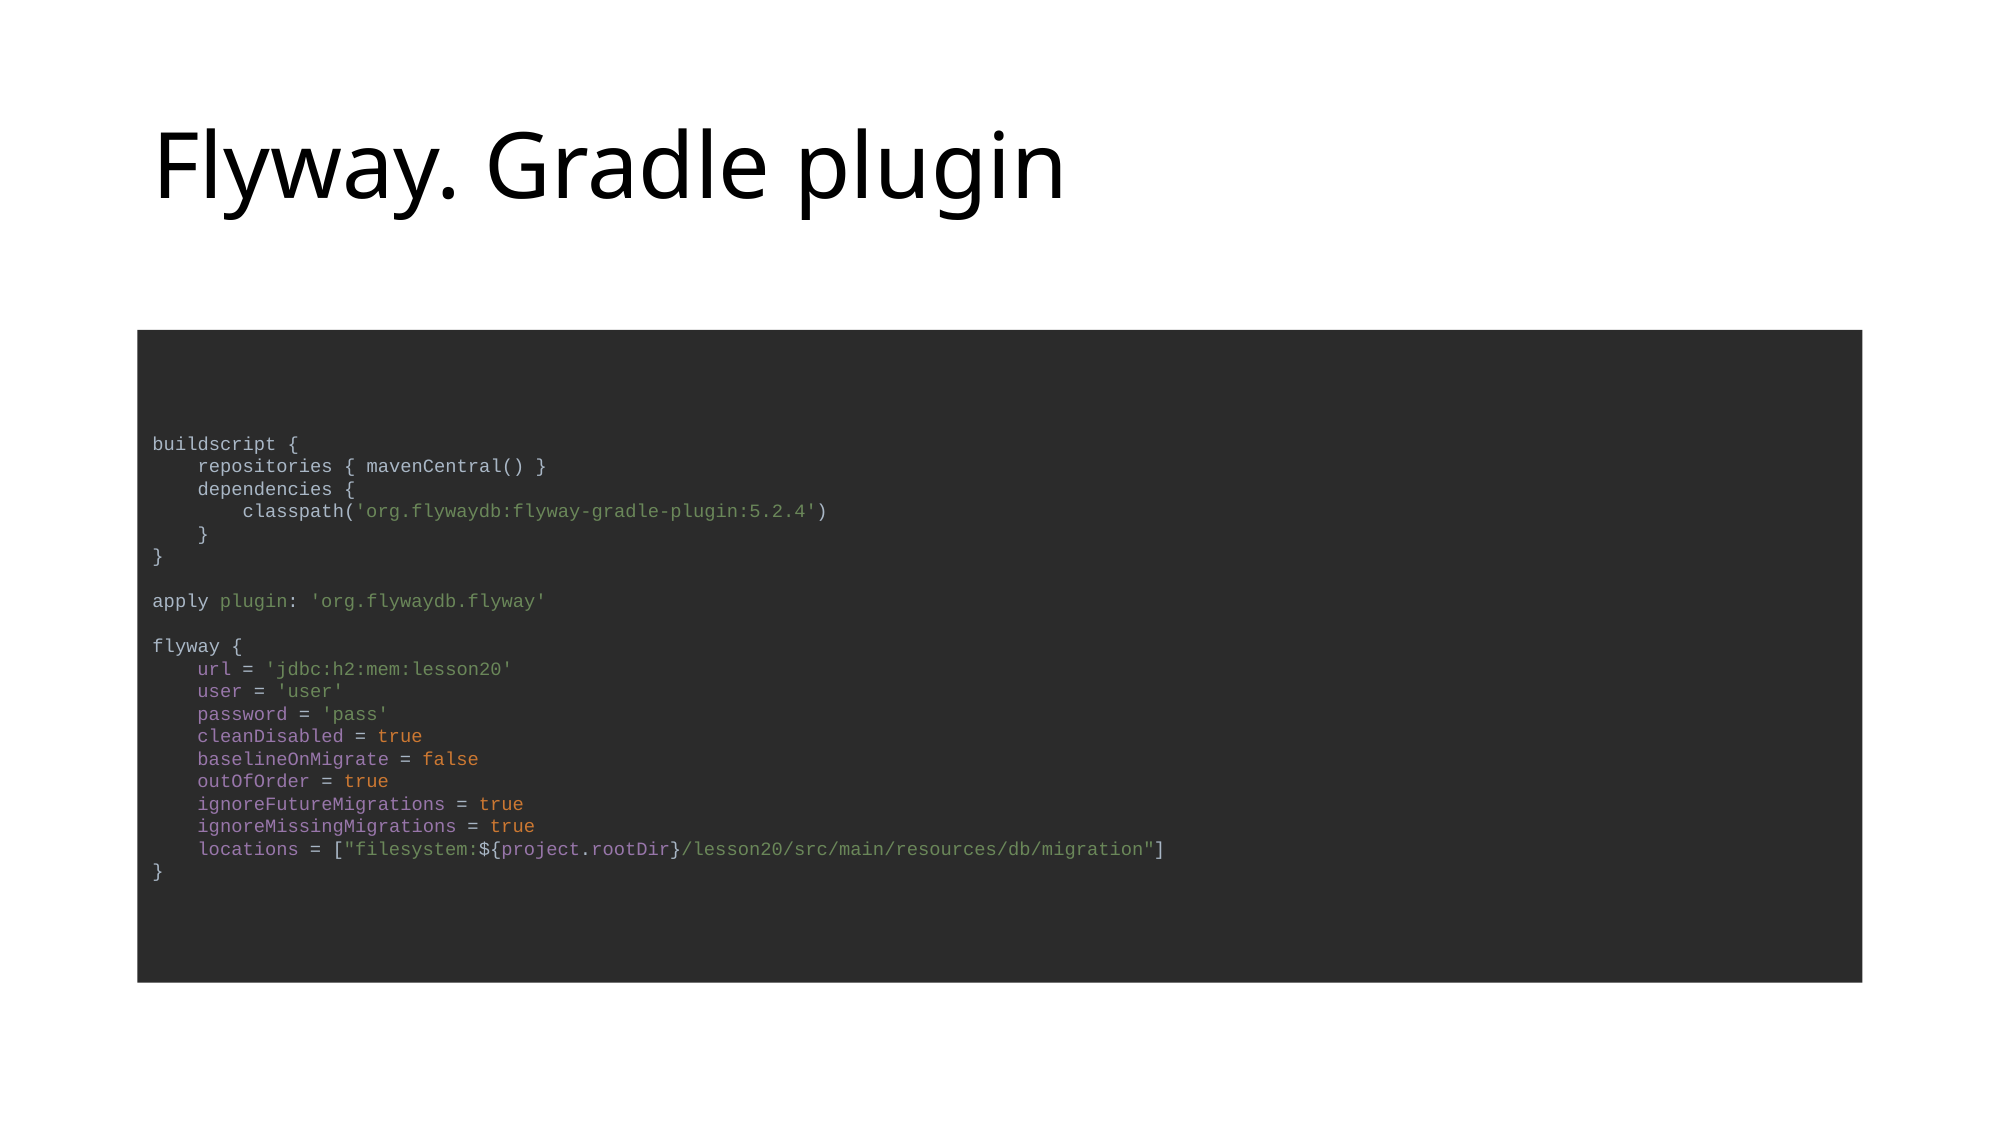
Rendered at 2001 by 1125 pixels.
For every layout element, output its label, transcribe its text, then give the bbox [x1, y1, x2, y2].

list buildscript { repositories { mavenCentral() } dependencies { classpath('org.flywaydb:flyway-gradle-plugin:5.2.4') } } apply plugin: 'org.flywaydb.flyway' flyway { url = 'jdbc:h2:mem:lesson20' user = 'user' password = 'pass' cleanDisabled = true baselineOnMigrate = false outOfOrder = true ignoreFutureMigrations = true ignoreMissingMigrations = true locations = ["filesystem:${project.rootDir}/lesson20/src/main/resources/db/migration"] } [137, 329, 1863, 983]
title Flyway. Gradle plugin [137, 59, 1863, 278]
